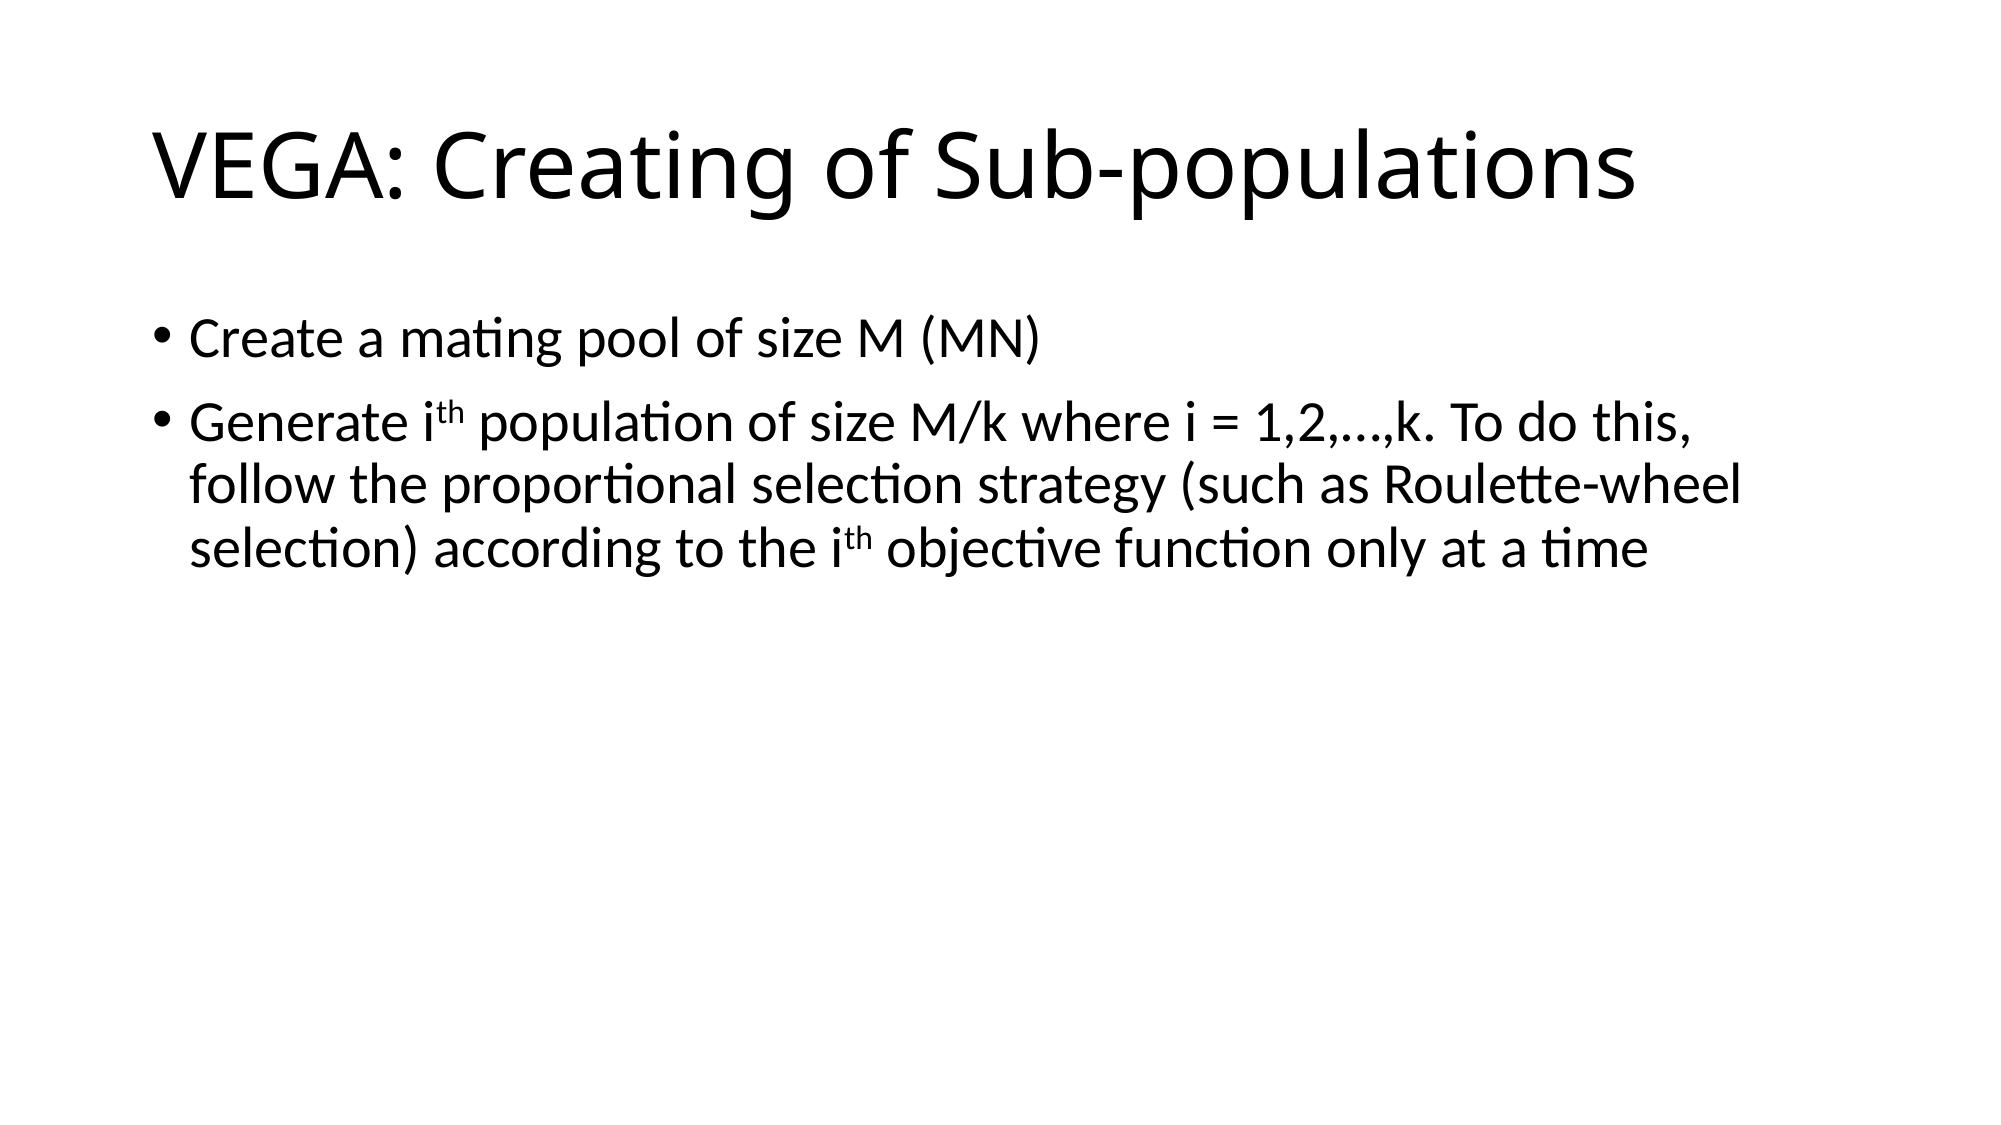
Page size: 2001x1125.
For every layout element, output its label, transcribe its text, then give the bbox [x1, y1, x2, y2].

title VEGA: Creating of Sub-populations [137, 59, 1863, 278]
